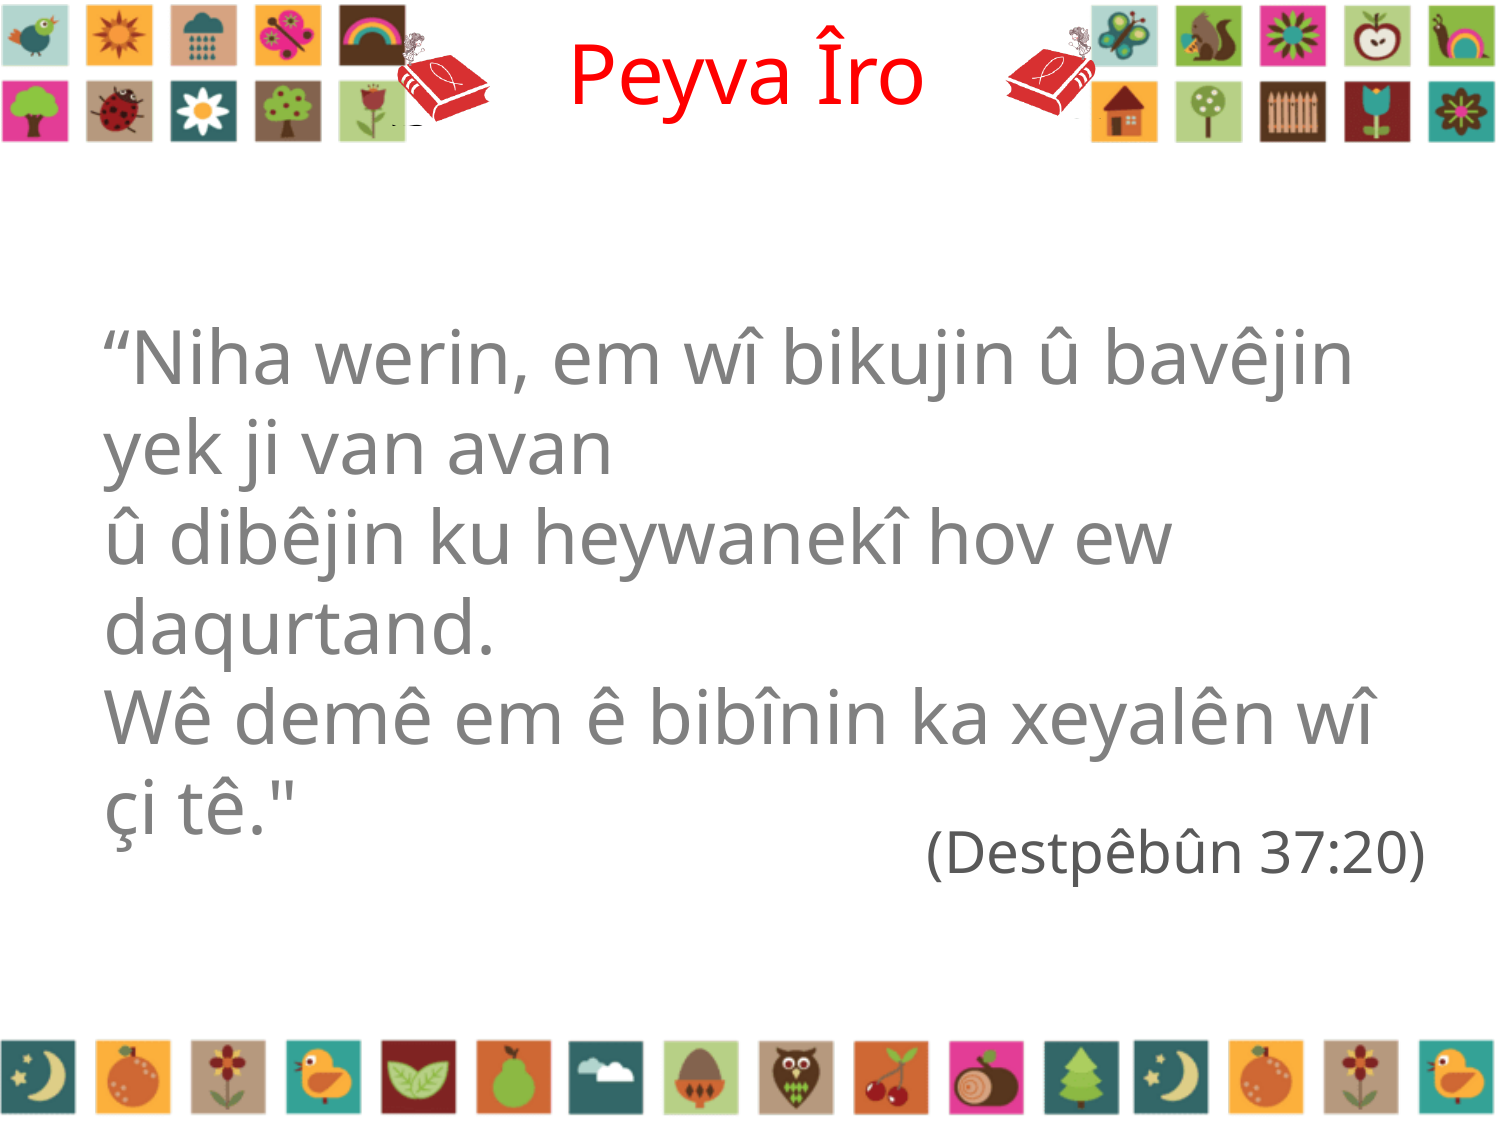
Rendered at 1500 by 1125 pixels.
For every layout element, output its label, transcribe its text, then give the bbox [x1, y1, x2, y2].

picture [0, 3, 522, 150]
picture [973, 3, 1500, 150]
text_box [0, 1028, 1500, 1118]
text_box “Niha werin, em wî bikujin û bavêjin yek ji van avan û dibêjin ku heywanekî hov ew daqurtand. Wê demê em ê bibînin ka xeyalên wî çi tê." [88, 302, 1436, 858]
text_box (Destpêbûn 37:20) [808, 807, 1441, 893]
text_box Peyva Îro [425, 13, 1078, 129]
